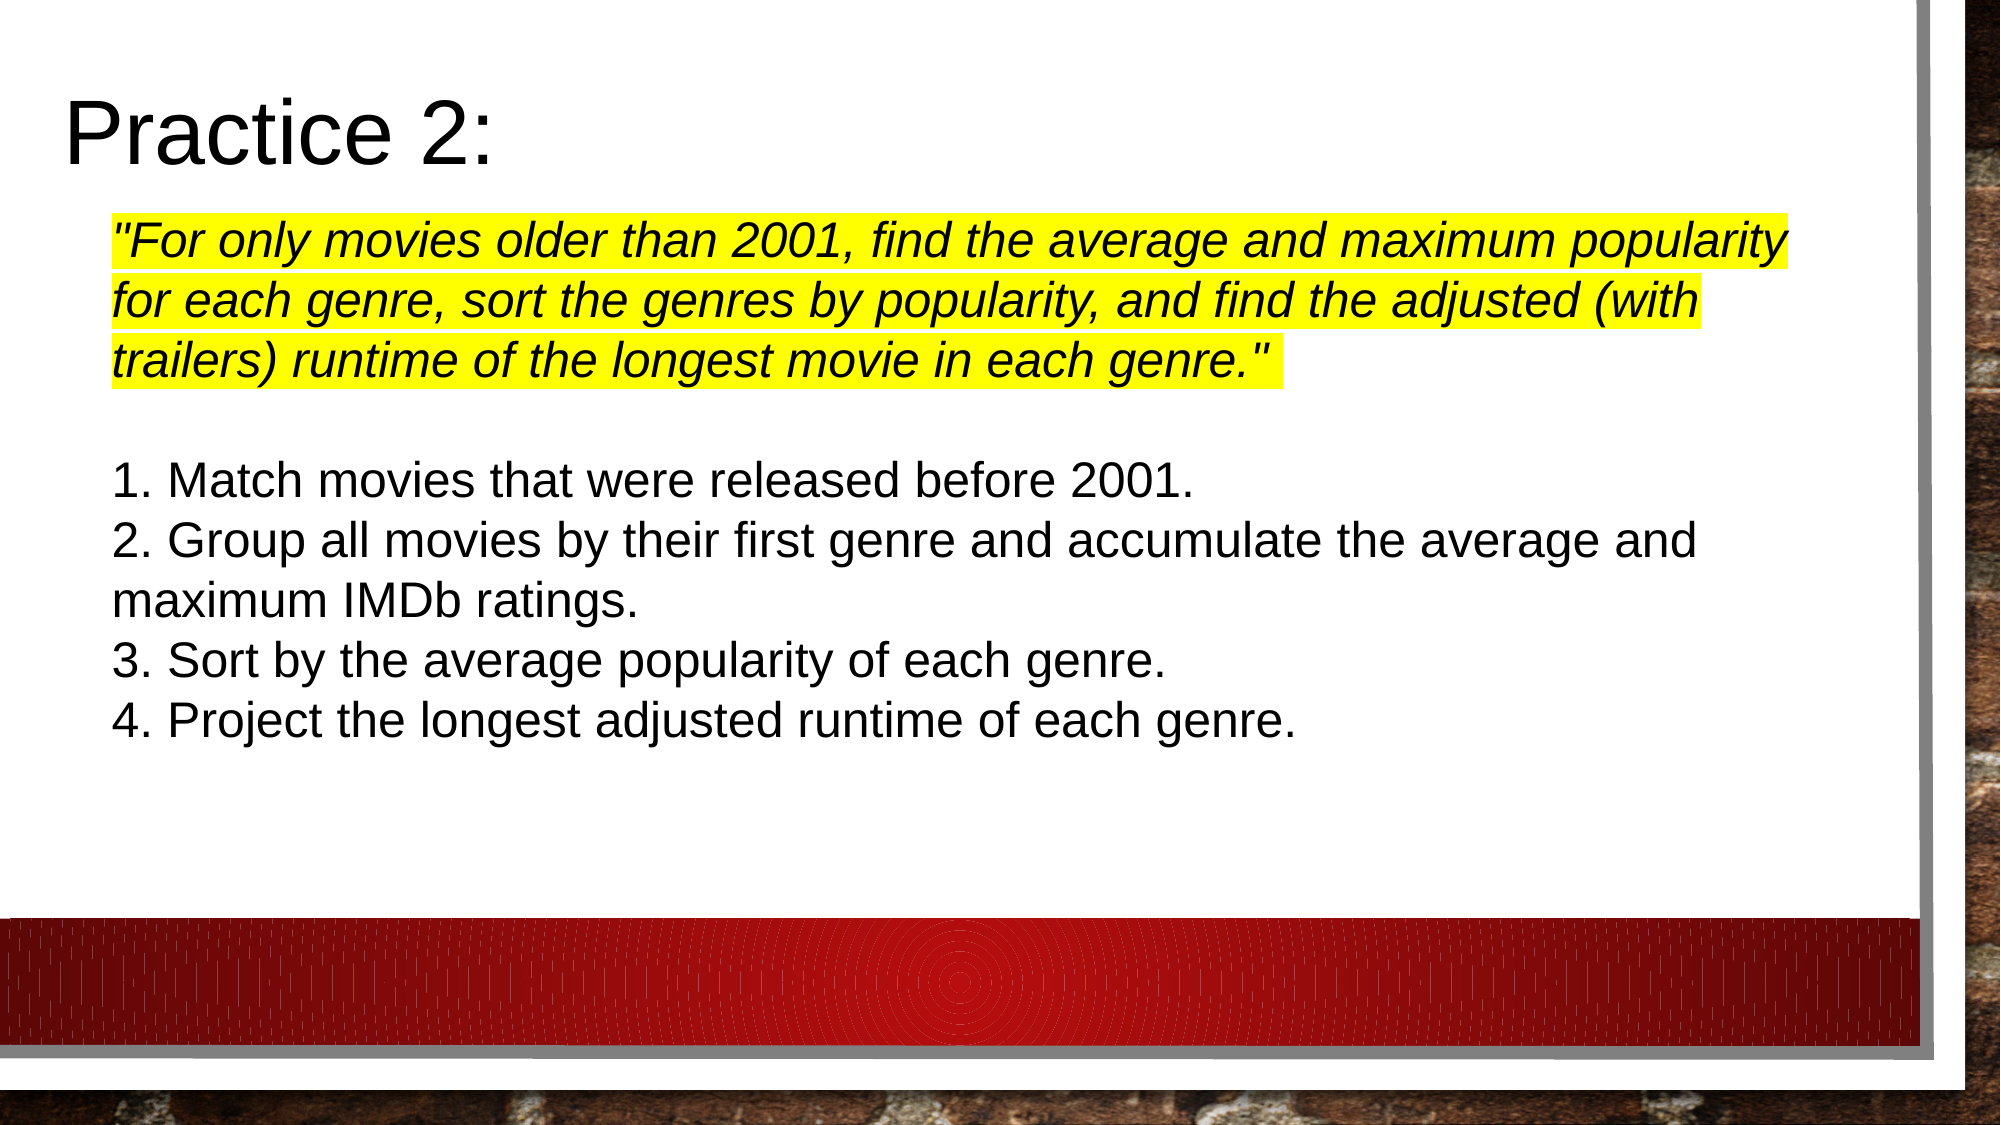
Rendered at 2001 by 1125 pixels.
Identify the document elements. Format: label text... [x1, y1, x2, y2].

title Practice 2: [48, 31, 1904, 240]
list "For only movies older than 2001, find the average and maximum popularity for each genre, sort the genres by popularity, and find the adjusted (with trailers) runtime of the longest movie in each genre." 1. Match movies that were released before 2001. 2. Group all movies by their first genre and accumulate the average and maximum IMDb ratings. 3. Sort by the average popularity of each genre. 4. Project the longest adjusted runtime of each genre. [96, 200, 1866, 925]
picture [0, 0, 2000, 1125]
